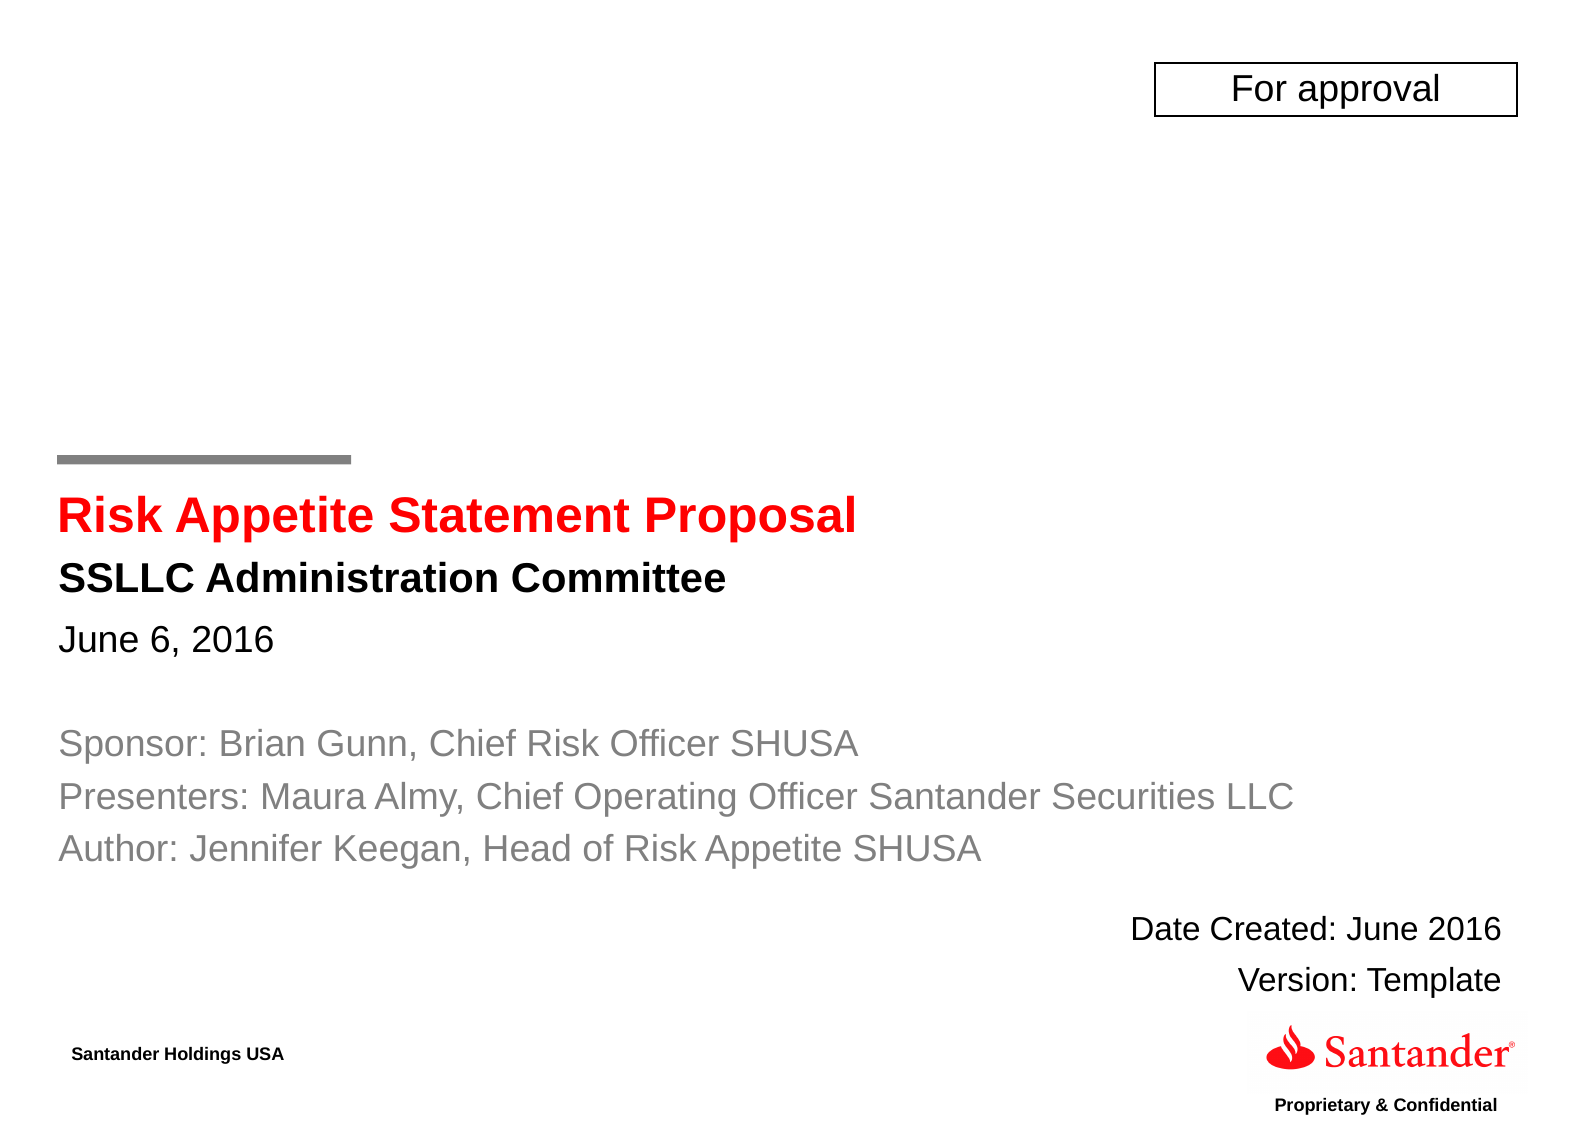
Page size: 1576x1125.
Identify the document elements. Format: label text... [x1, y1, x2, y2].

picture [1460, 1011, 1528, 1094]
text_box Date Created: June 2016 Version: Template [681, 905, 1517, 1006]
list Sponsor: Brian Gunn, Chief Risk Officer SHUSA Presenters: Maura Almy, Chief Operating Officer Santander Securities LLC Author: Jennifer Keegan, Head of Risk Appetite SHUSA [58, 711, 1460, 1125]
list SSLLC Administration Committee [58, 537, 1460, 595]
list Risk Appetite Statement Proposal [57, 475, 1460, 533]
list June 6, 2016 [58, 608, 805, 679]
text_box For approval [1154, 63, 1517, 117]
